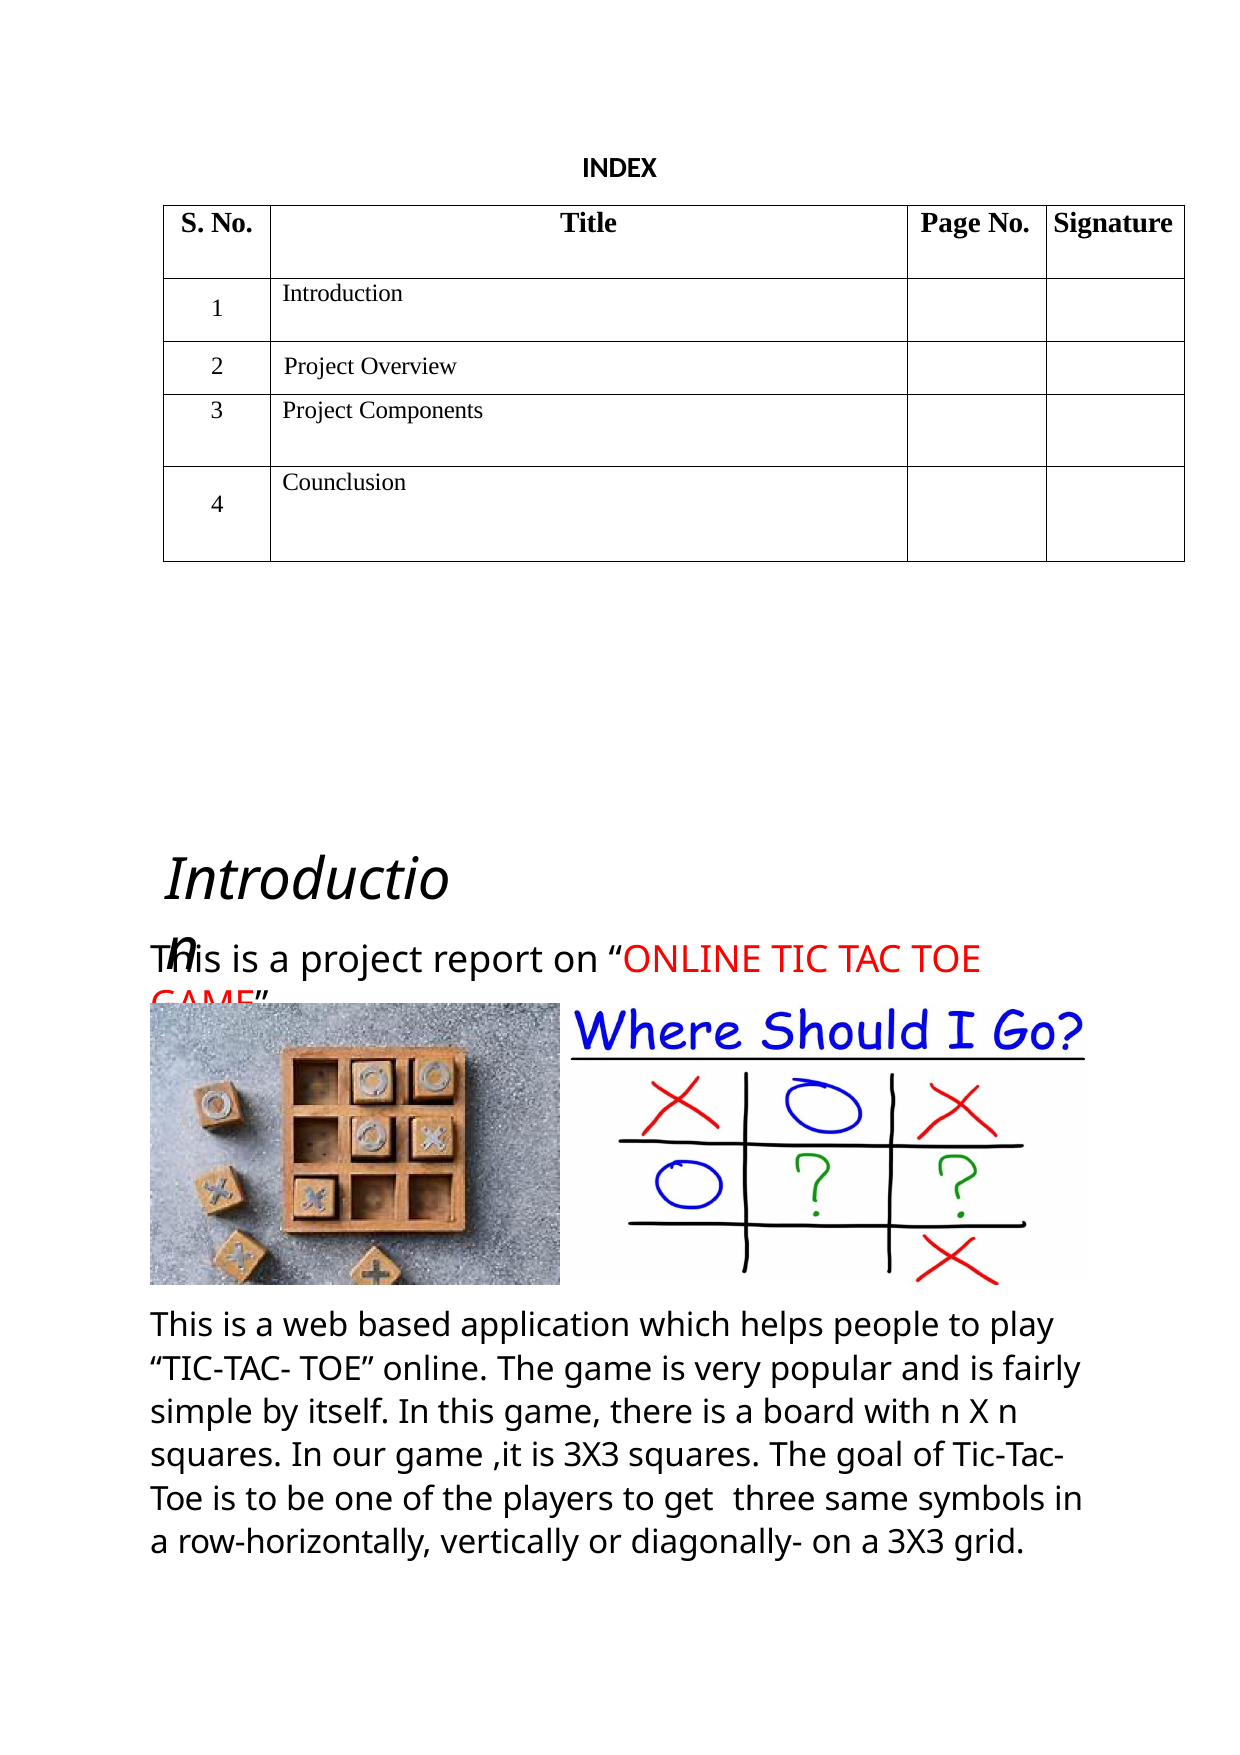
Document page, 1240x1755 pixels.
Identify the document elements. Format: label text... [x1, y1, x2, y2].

table_cell 4 [164, 467, 270, 561]
table_cell 2 [164, 342, 270, 394]
title Introduction [163, 839, 454, 933]
table_cell Project Overview [271, 342, 907, 394]
table_header Signature [1047, 206, 1184, 278]
table_cell [908, 342, 1046, 394]
table_cell 1 [164, 279, 270, 341]
table_cell [908, 395, 1046, 466]
table_cell [908, 279, 1046, 341]
table_header Title [271, 206, 907, 278]
table_cell [908, 467, 1046, 561]
picture [149, 1003, 1089, 1286]
table_cell [1047, 395, 1184, 466]
table_cell [1047, 279, 1184, 341]
text_box INDEX [580, 146, 661, 184]
table_cell Counclusion [271, 467, 907, 561]
text_box This is a web based application which helps people to play “TIC-TAC- TOE” online. The game is very popular and is fairly simple by itself. In this game, there is a board with n X n squares. In our game ,it is 3X3 squares. The goal of Tic-Tac-Toe is to be one of the players to get three same symbols in a row-horizontally, vertically or diagonally- on a 3X3 grid. [147, 1297, 1088, 1561]
text_box This is a project report on “ONLINE TIC TAC TOE GAME” [147, 933, 983, 1003]
table_cell [1047, 342, 1184, 394]
table_header S. No. [164, 206, 270, 278]
table_cell Introduction [271, 279, 907, 341]
table_cell Project Components [271, 395, 907, 466]
table_cell 3 [164, 395, 270, 466]
table_header Page No. [908, 206, 1046, 278]
table_cell [1047, 467, 1184, 561]
